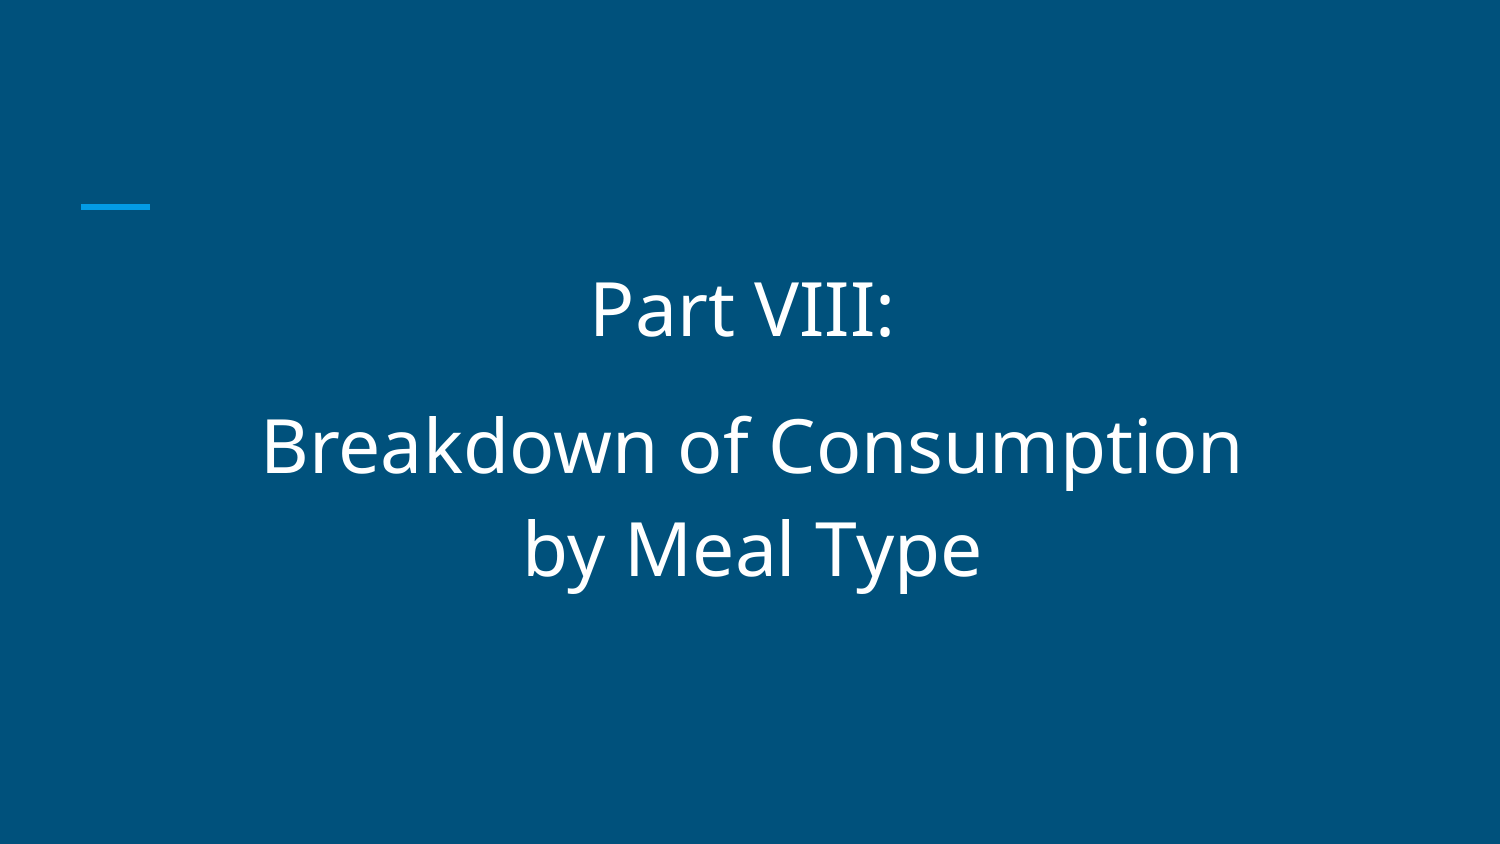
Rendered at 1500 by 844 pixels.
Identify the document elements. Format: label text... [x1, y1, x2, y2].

list Part VIII: Breakdown of Consumption by Meal Type [234, 233, 1271, 669]
